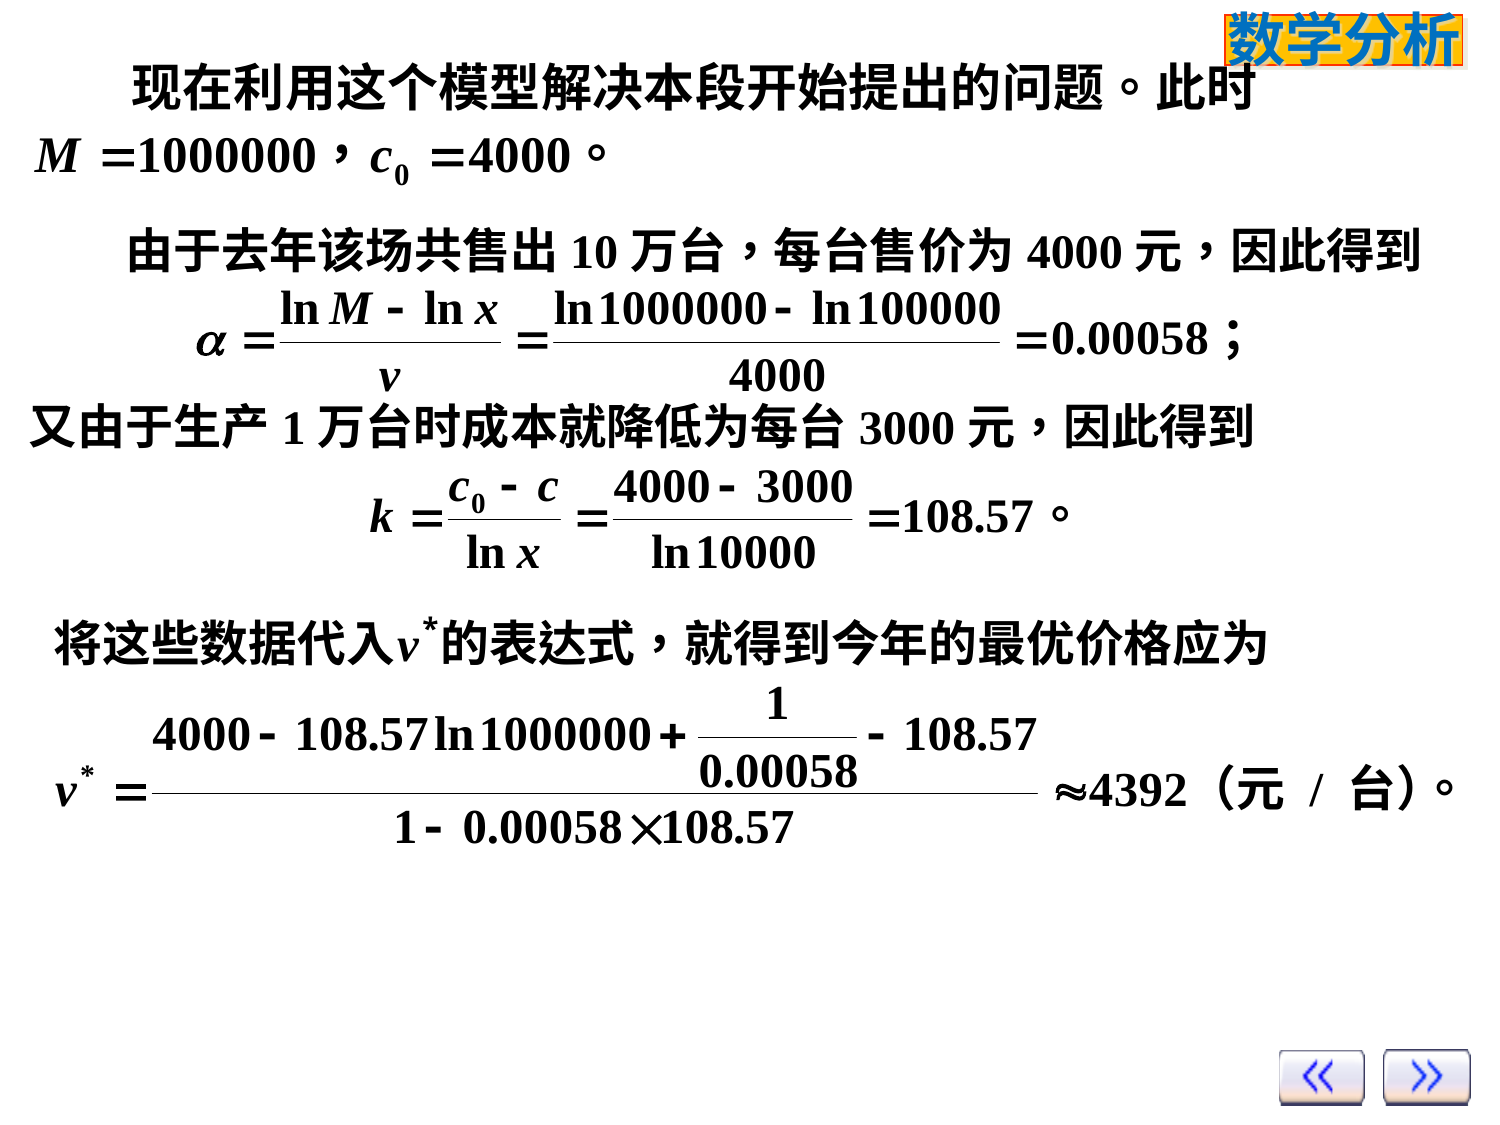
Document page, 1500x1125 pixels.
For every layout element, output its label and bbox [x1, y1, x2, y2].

picture [1383, 1049, 1471, 1106]
text_box [52, 609, 1453, 929]
picture [1279, 1050, 1365, 1106]
text_box [28, 219, 1424, 587]
text_box [29, 54, 1259, 219]
